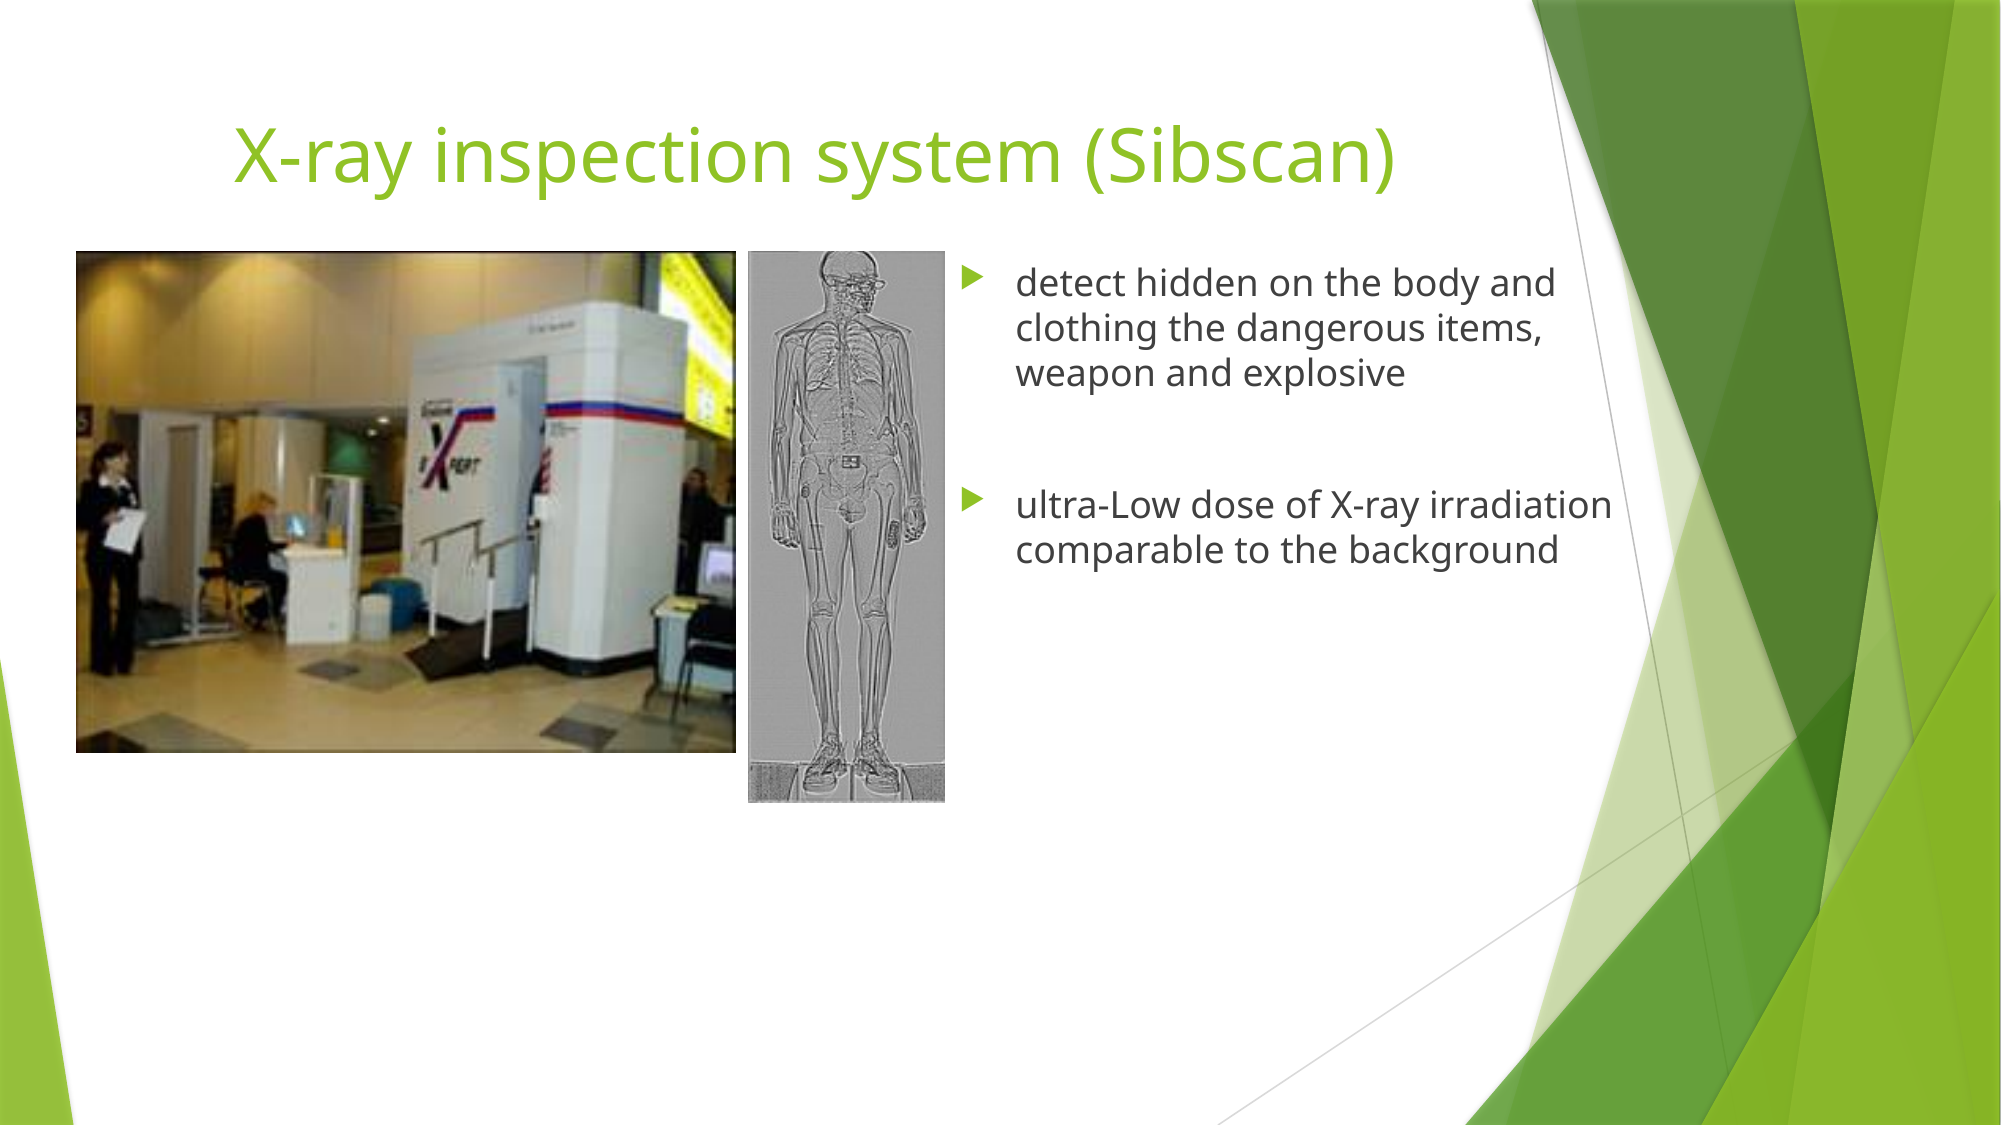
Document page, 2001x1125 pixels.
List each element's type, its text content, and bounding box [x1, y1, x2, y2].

title X-ray inspection system (Sibscan) [111, 99, 1522, 259]
picture [748, 250, 945, 804]
list detect hidden on the body and clothing the dangerous items, weapon and explosive ultra-Low dose of X-ray irradiation comparable to the background [944, 251, 1642, 902]
picture [75, 250, 737, 754]
